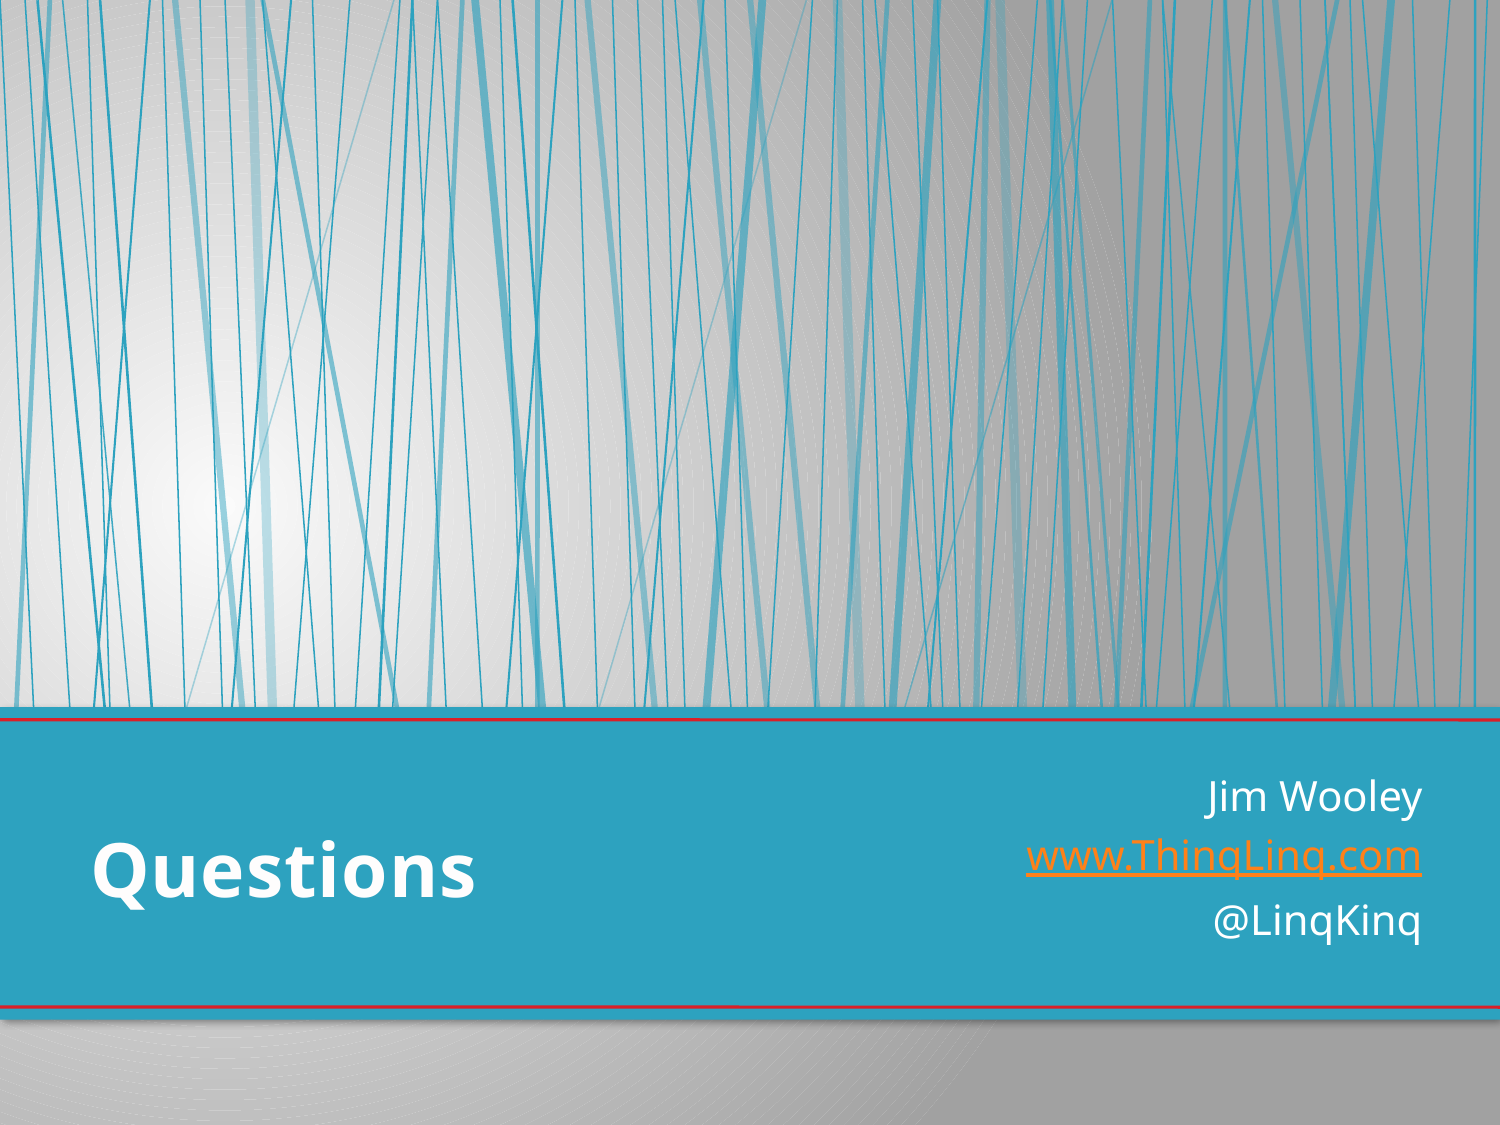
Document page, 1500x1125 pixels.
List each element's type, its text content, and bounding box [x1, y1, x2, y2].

title Questions [75, 732, 1438, 920]
list Jim Wooley www.ThinqLinq.com @LinqKinq [750, 920, 1438, 991]
